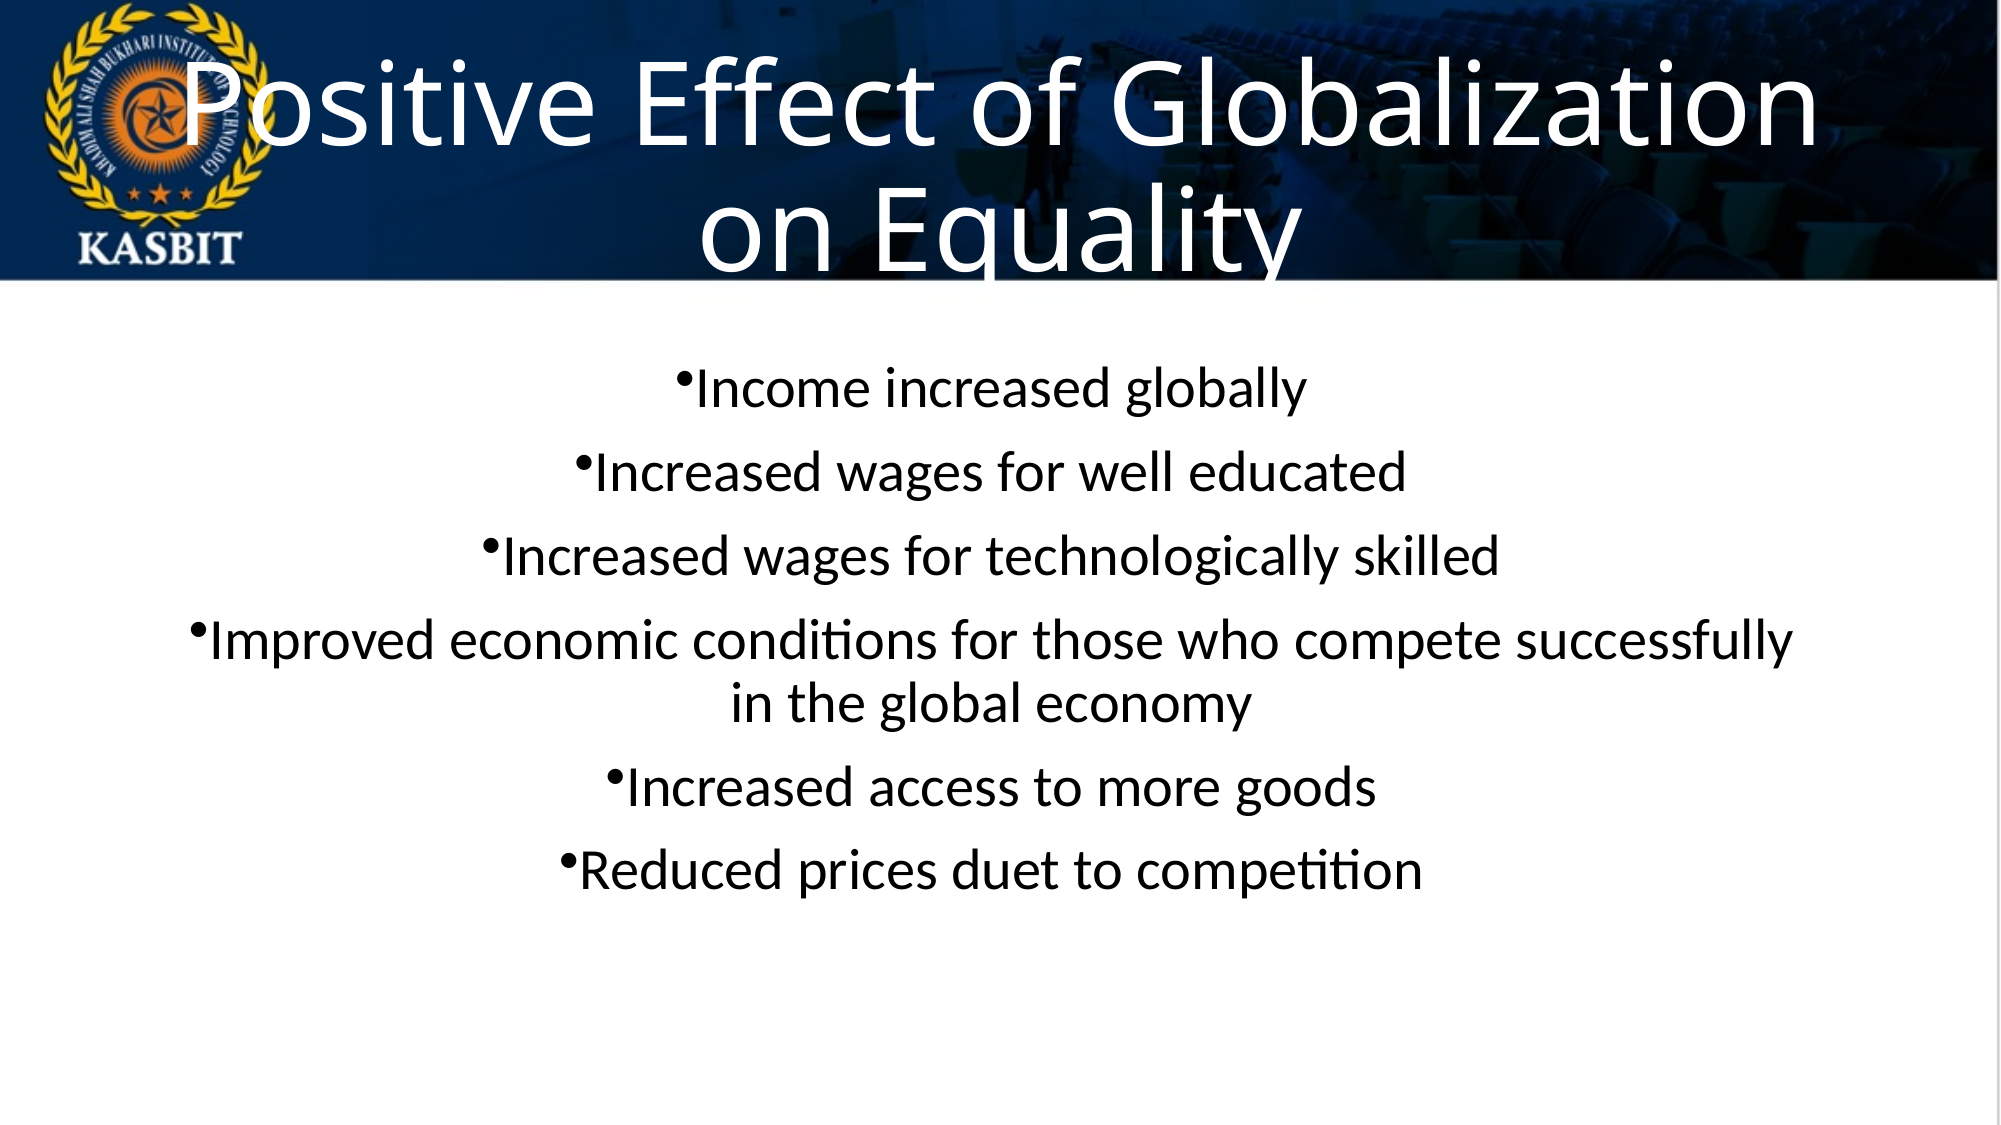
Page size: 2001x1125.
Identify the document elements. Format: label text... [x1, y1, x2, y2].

title Positive Effect of Globalization on Equality [150, 37, 1850, 304]
subtitle Income increased globally Increased wages for well educated Increased wages for technologically skilled Improved economic conditions for those who compete successfully in the global economy Increased access to more goods Reduced prices duet to competition [166, 350, 1817, 925]
picture [0, 0, 2001, 1125]
